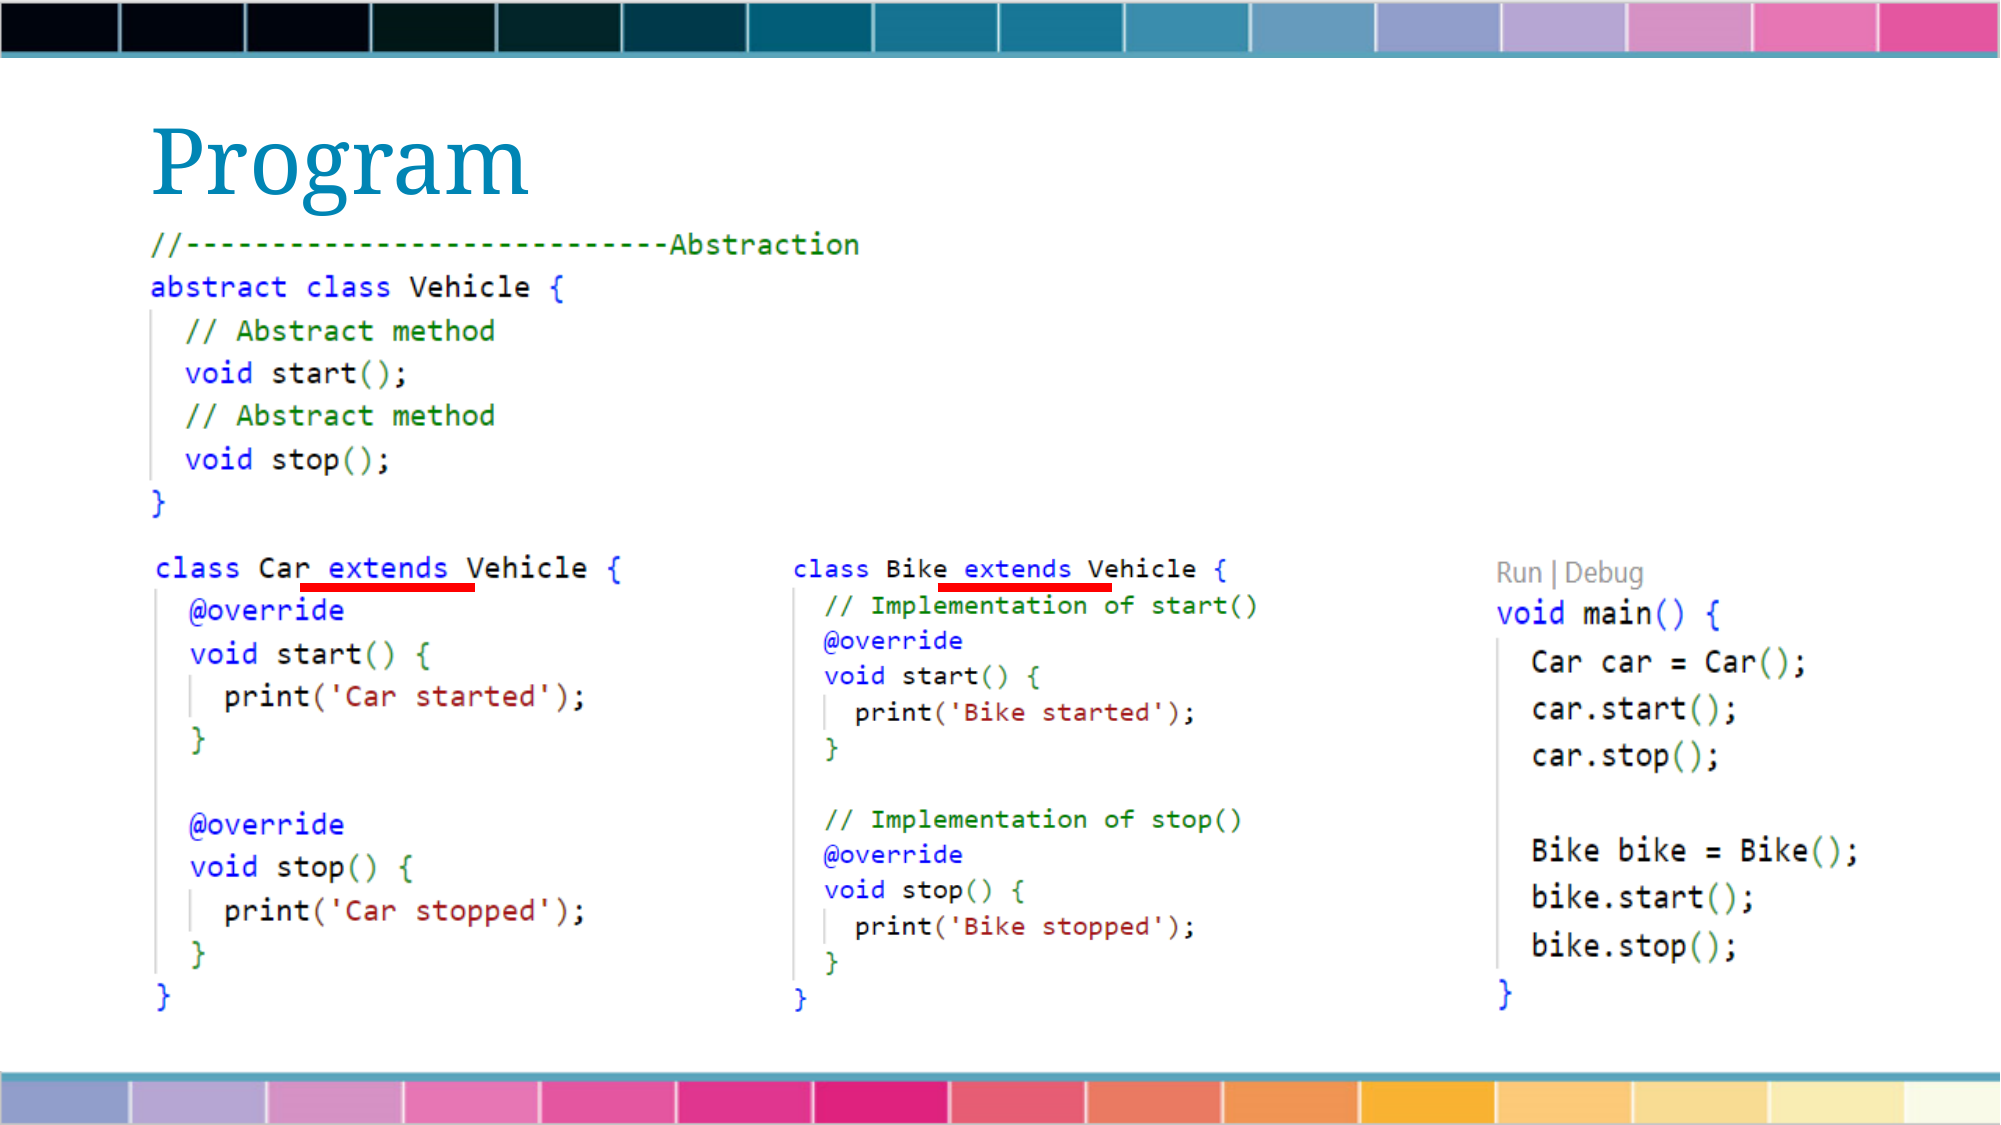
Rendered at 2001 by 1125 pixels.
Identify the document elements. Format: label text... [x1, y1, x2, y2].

picture [0, 0, 2000, 58]
picture [787, 549, 1263, 1021]
picture [145, 222, 900, 523]
picture [0, 1071, 2000, 1125]
title Program [150, 102, 859, 217]
picture [150, 550, 643, 1022]
picture [1487, 549, 1929, 1021]
